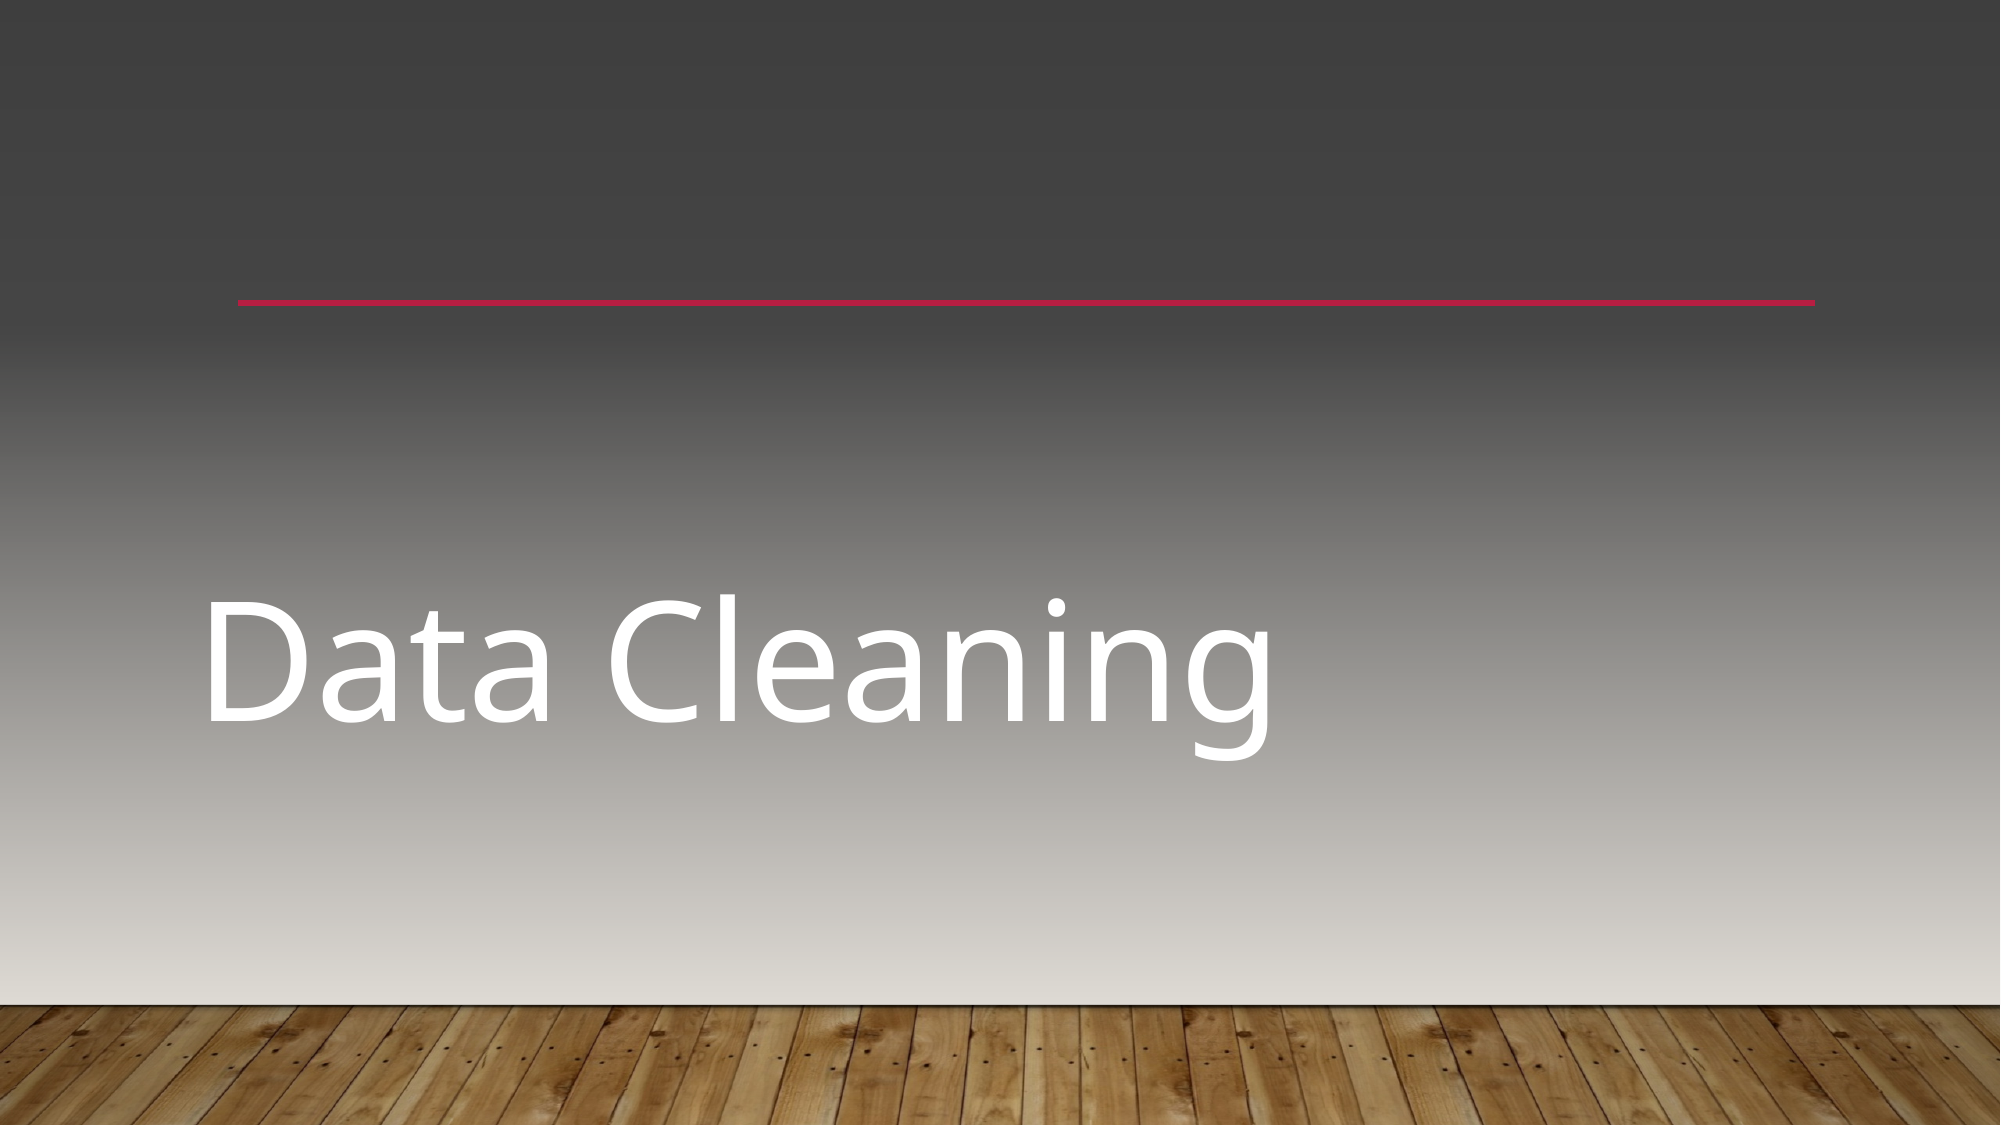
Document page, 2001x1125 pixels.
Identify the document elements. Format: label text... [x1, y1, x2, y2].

picture [0, 1005, 2000, 1125]
text_box Data Cleaning [179, 124, 1830, 763]
